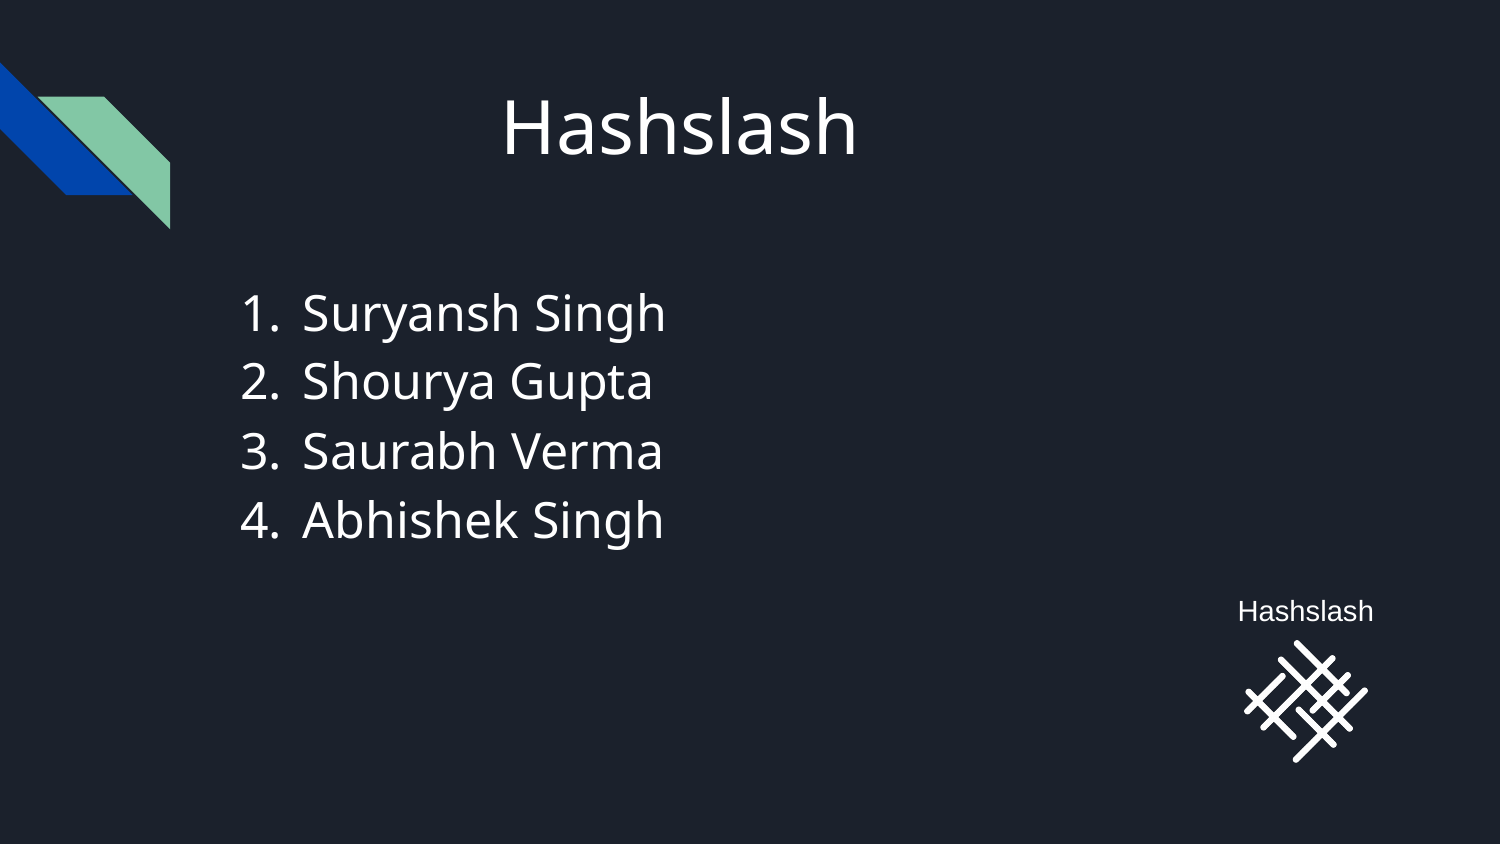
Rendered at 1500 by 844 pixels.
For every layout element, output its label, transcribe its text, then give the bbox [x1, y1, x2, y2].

list Suryansh Singh Shourya Gupta Saurabh Verma Abhishek Singh [212, 257, 1136, 661]
title Hashslash [212, 64, 1368, 215]
picture [1243, 640, 1368, 764]
text_box Hashslash [1161, 576, 1450, 633]
